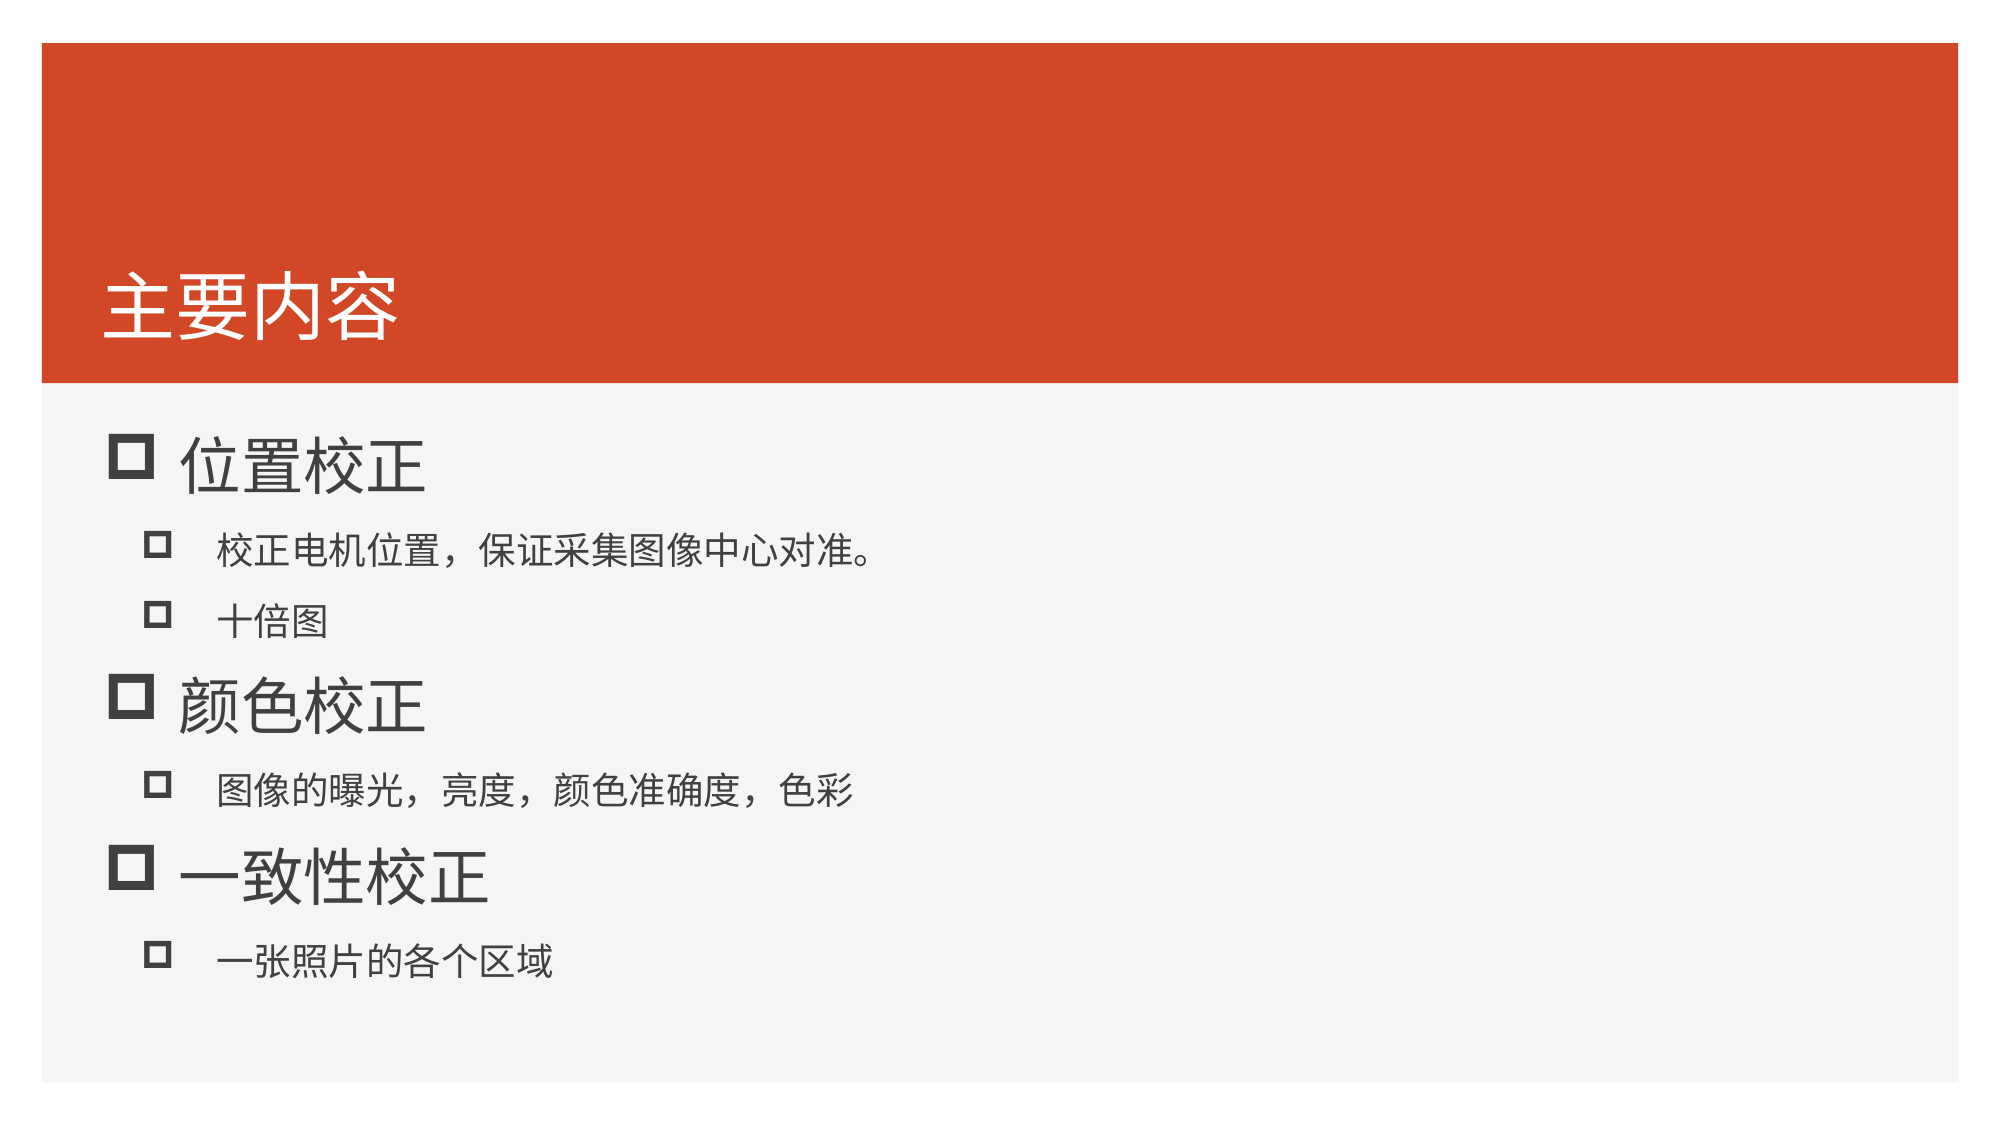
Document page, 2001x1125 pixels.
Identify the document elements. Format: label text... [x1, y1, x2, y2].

list 位置校正 校正电机位置，保证采集图像中心对准。 十倍图 颜色校正 图像的曝光，亮度，颜色准确度，色彩 一致性校正 一张照片的各个区域 [88, 420, 1638, 1073]
title 主要内容 [85, 251, 1214, 357]
